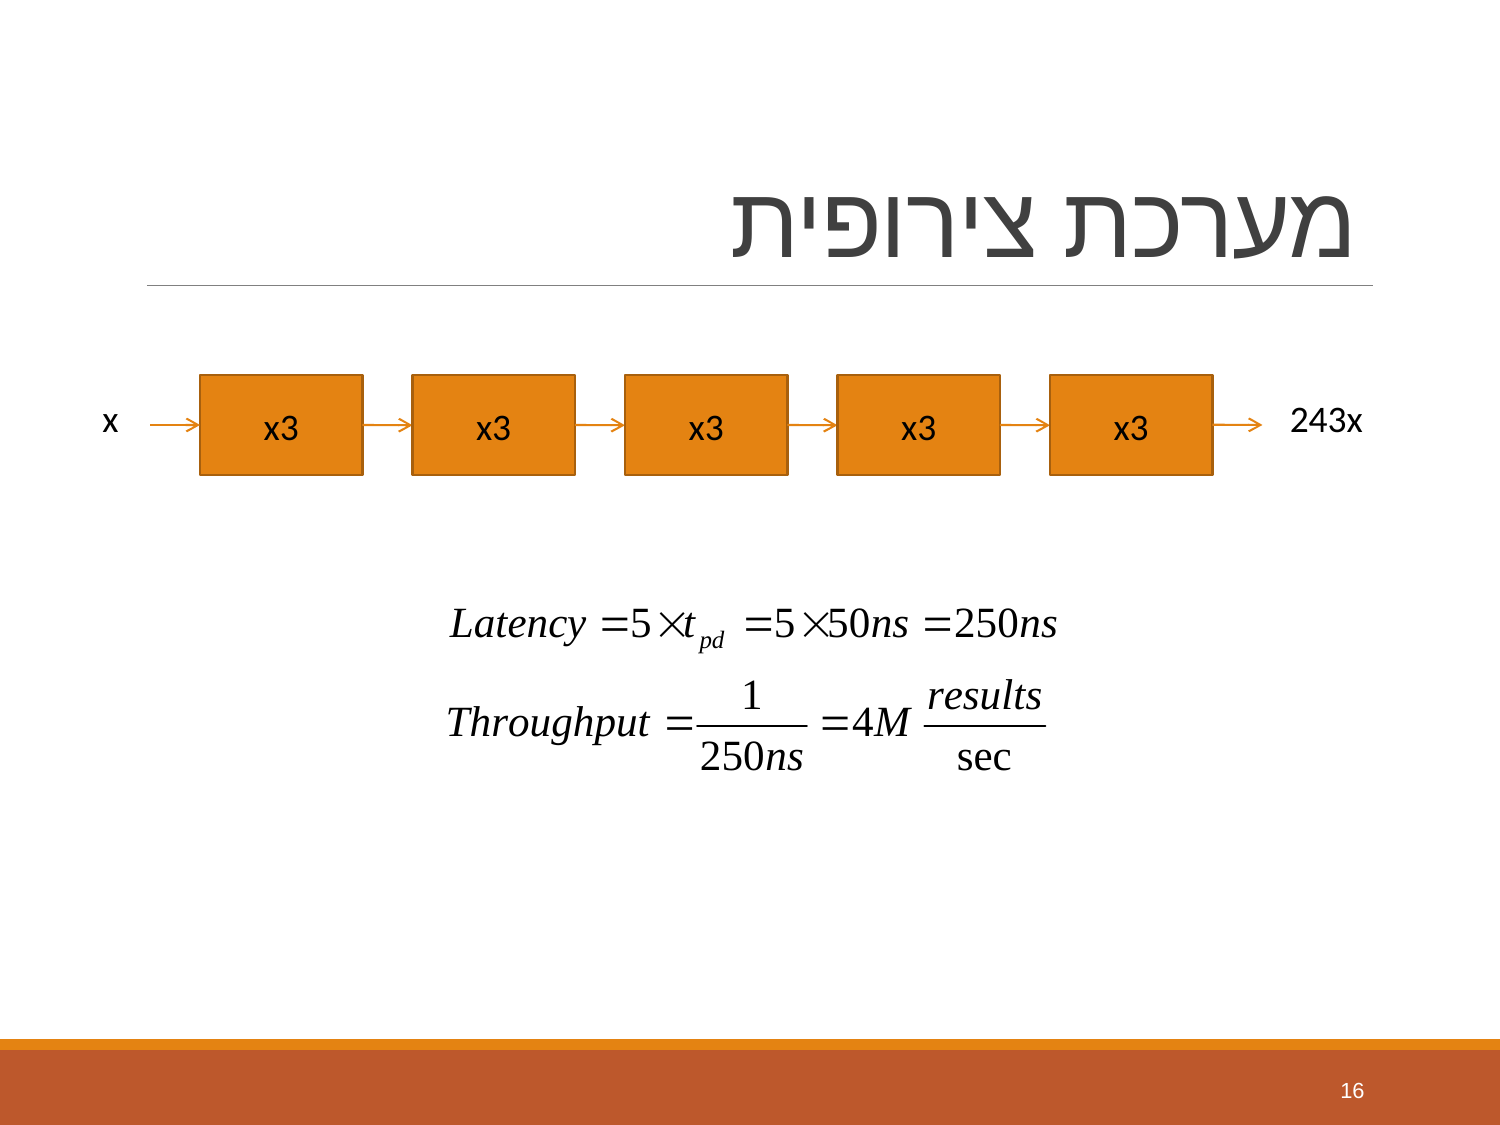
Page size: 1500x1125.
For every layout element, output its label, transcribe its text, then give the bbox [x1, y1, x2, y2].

title מערכת צירופית [135, 47, 1373, 285]
slide_number 16 [1218, 1059, 1380, 1120]
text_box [441, 593, 1067, 782]
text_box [86, 374, 1401, 476]
